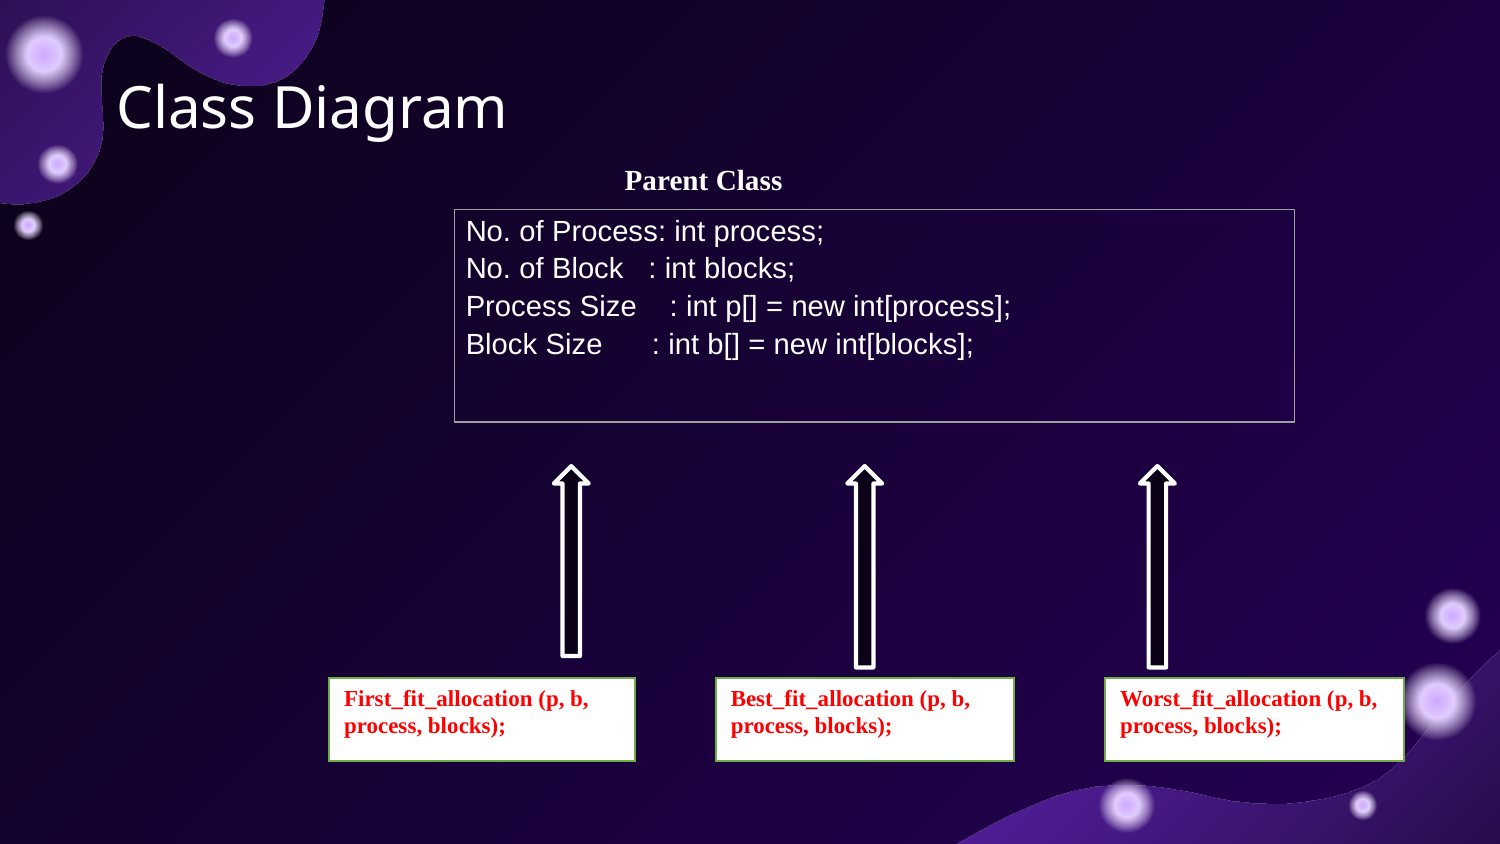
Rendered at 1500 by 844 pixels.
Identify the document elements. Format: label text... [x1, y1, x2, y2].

text_box Parent Class [609, 154, 799, 250]
text_box Worst_fit_allocation (p, b, process, blocks); [1105, 678, 1404, 762]
text_box First_fit_allocation (p, b, process, blocks); [329, 678, 635, 762]
text_box [551, 463, 591, 659]
table_header No. of Process: int process; No. of Block : int blocks; Process Size : int p[] = new int[process]; Block Size : int b[] = new int[blocks]; [455, 210, 1294, 421]
text_box [845, 463, 885, 670]
text_box [1138, 463, 1177, 670]
text_box Best_fit_allocation (p, b, process, blocks); [715, 678, 1015, 762]
title Class Diagram [101, 55, 953, 177]
